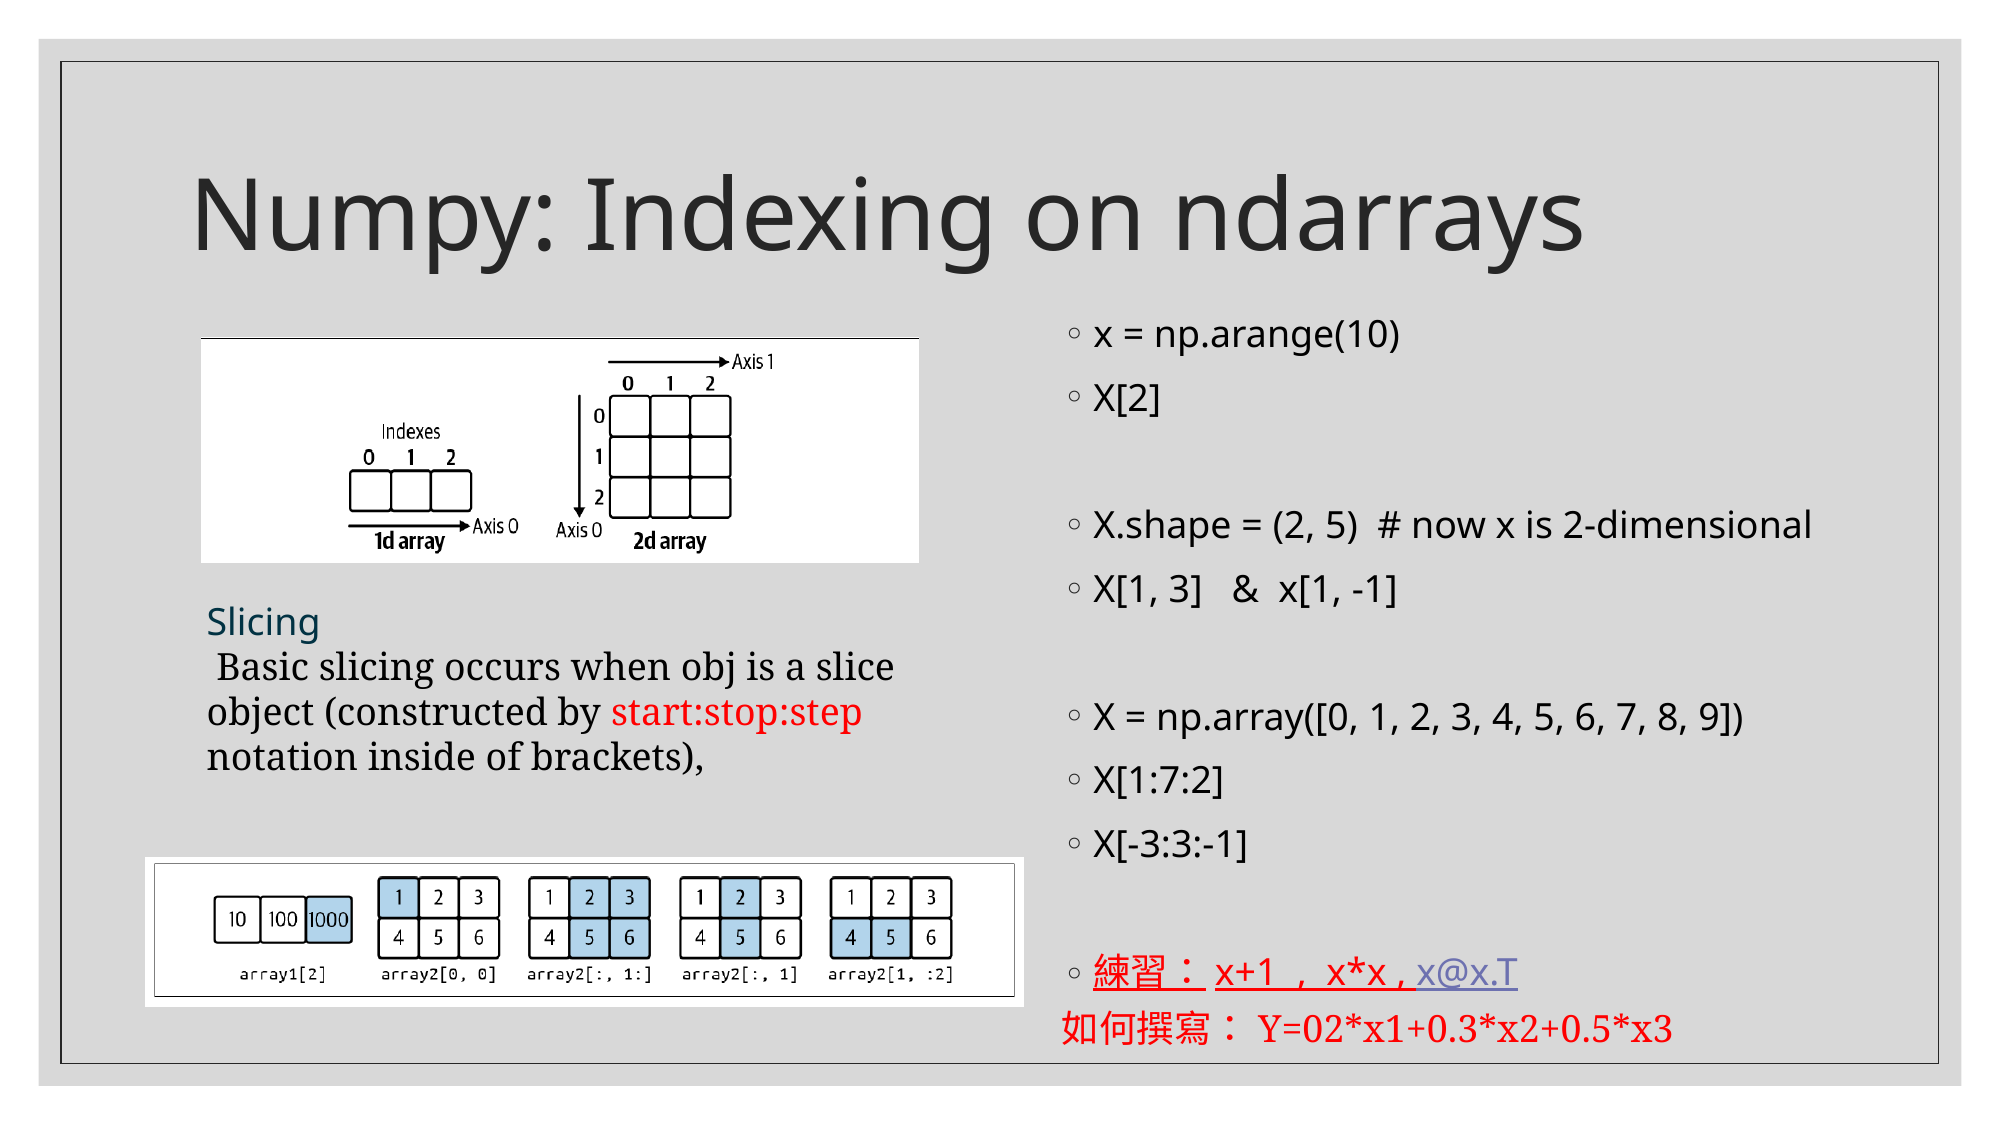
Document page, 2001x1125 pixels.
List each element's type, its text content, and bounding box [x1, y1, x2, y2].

text_box 如何撰寫：Y=02*x1+0.3*x2+0.5*x3 [1046, 997, 1689, 1058]
title Numpy: Indexing on ndarrays [174, 105, 1825, 331]
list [201, 337, 919, 563]
list x = np.arange(10) X[2] X.shape = (2, 5) # now x is 2-dimensional X[1, 3] & x[1, -1] X = np.array([0, 1, 2, 3, 4, 5, 6, 7, 8, 9]) X[1:7:2] X[-3:3:-1] 練習：x+1 , x*x , x@x.T [1048, 302, 1939, 1016]
text_box Slicing Basic slicing occurs when obj is a slice object (constructed by start:stop:step notation inside of brackets), [191, 590, 940, 853]
picture [145, 856, 1024, 1007]
